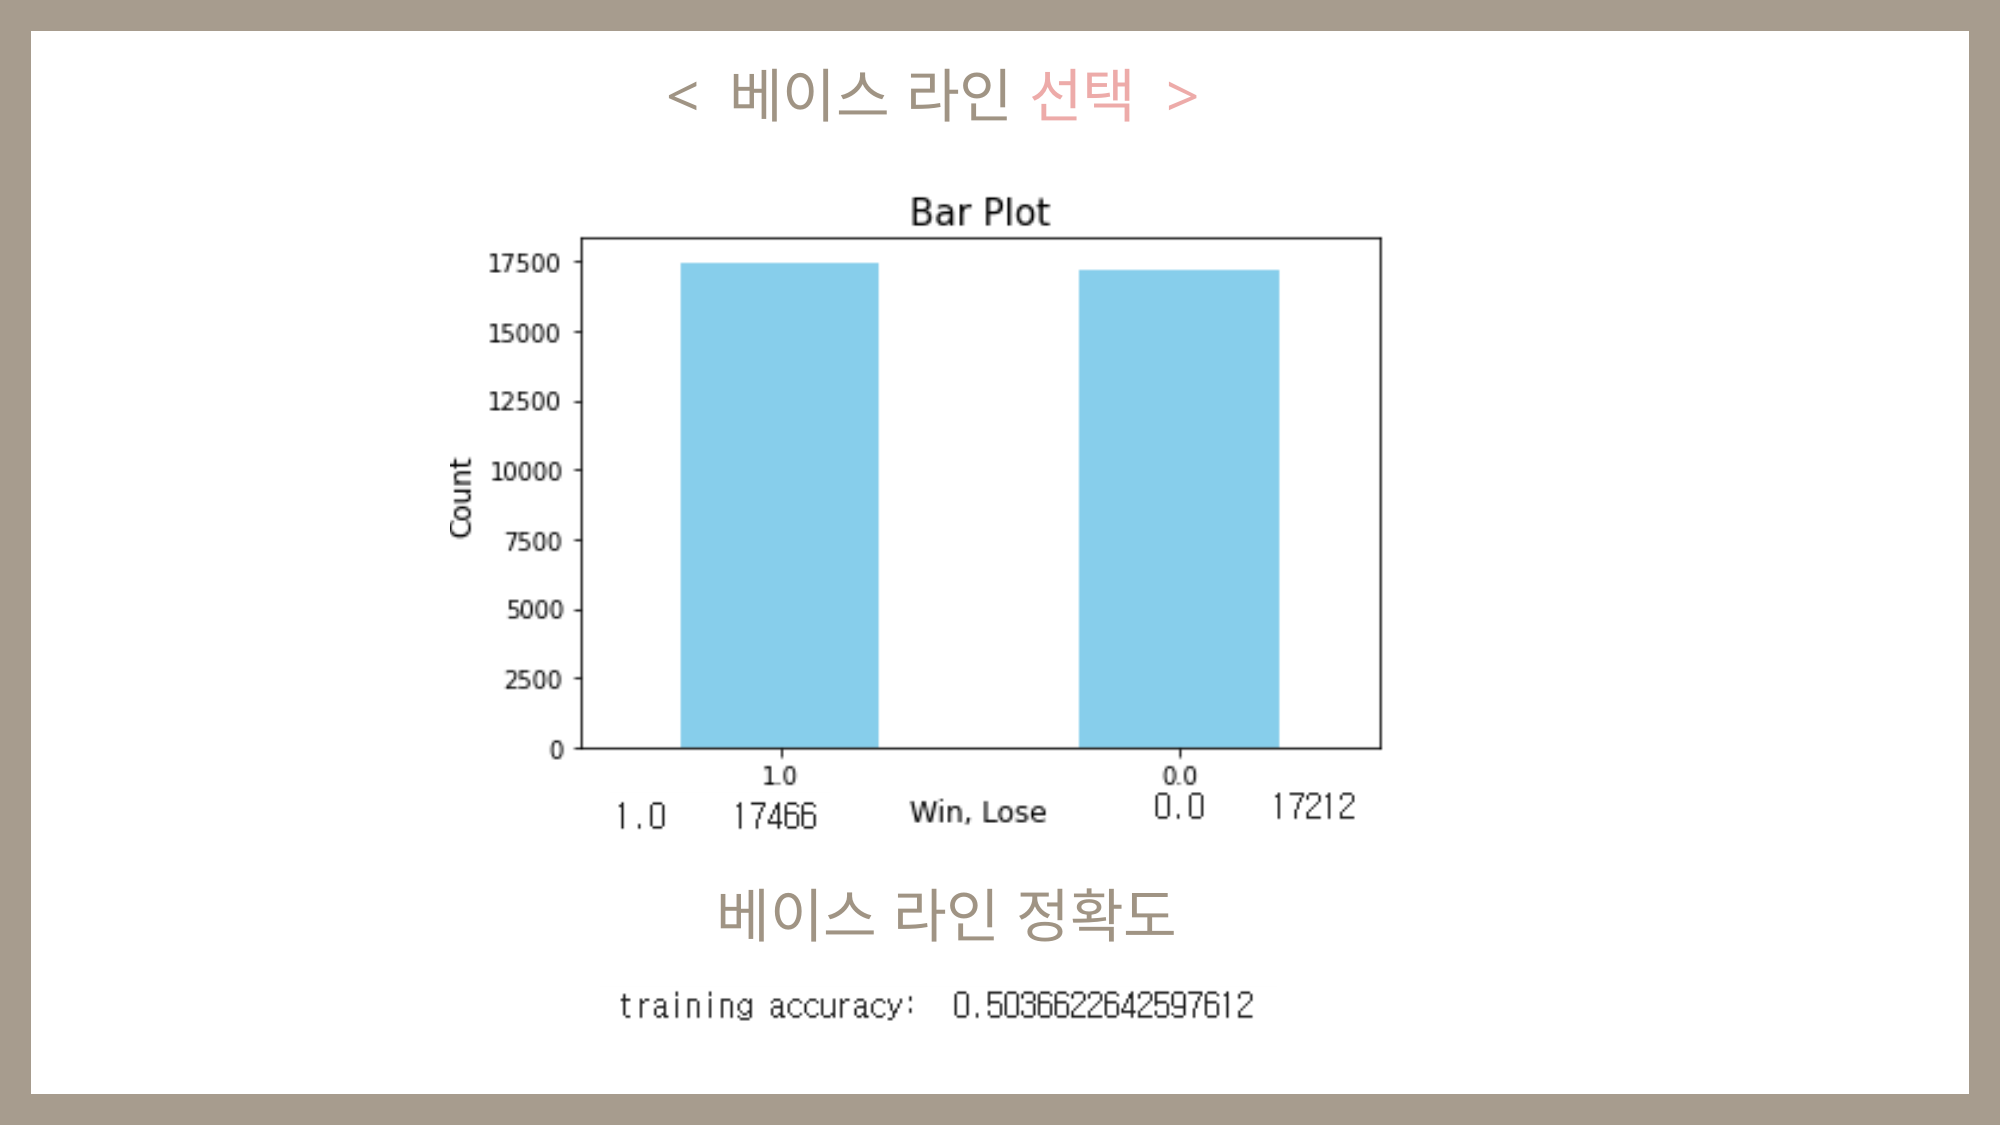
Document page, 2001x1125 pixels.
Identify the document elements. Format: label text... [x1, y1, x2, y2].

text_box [450, 177, 1416, 1040]
text_box < 베이스 라인 선택 > [652, 51, 1215, 137]
text_box [0, 0, 2000, 1125]
